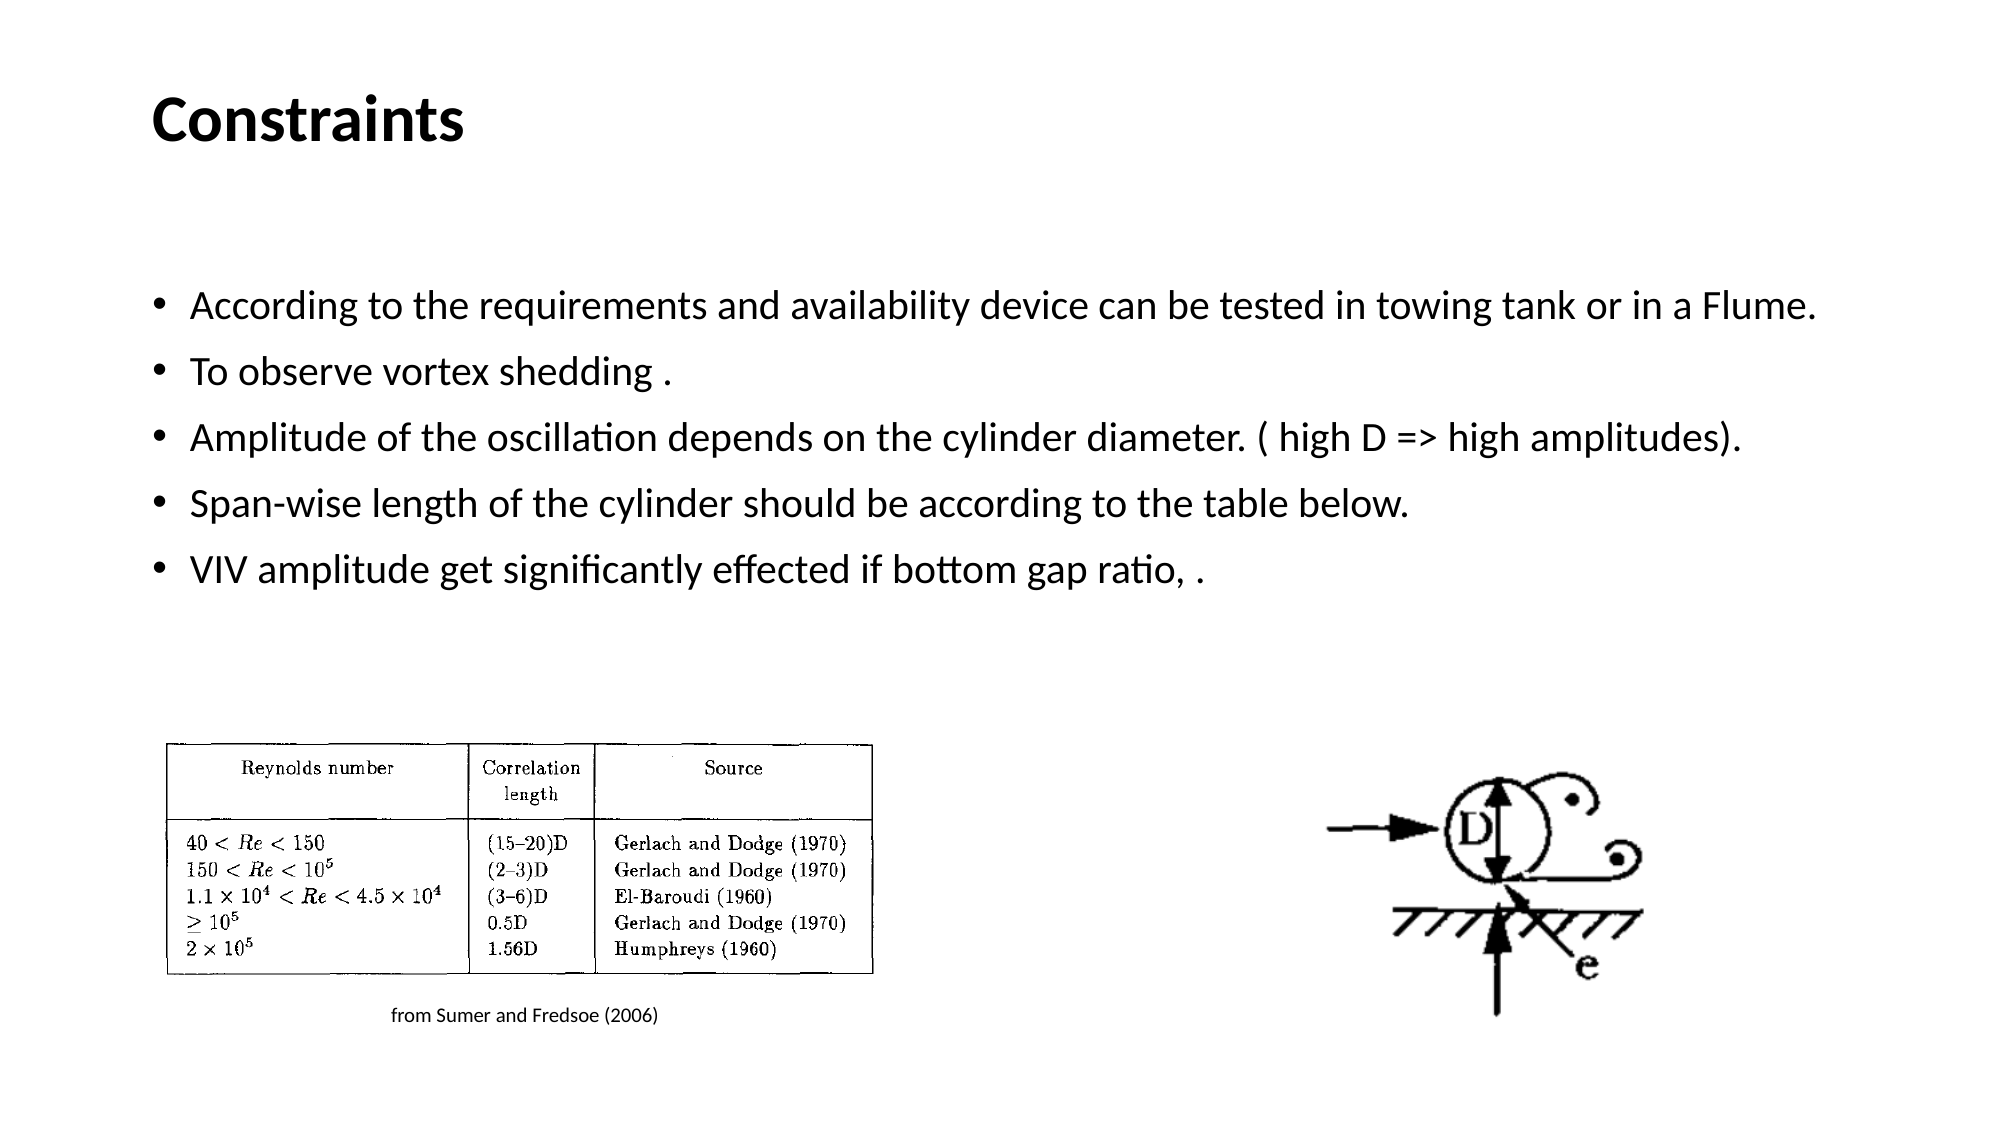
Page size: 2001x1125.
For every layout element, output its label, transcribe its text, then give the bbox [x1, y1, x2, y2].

picture [106, 714, 944, 989]
text_box from Sumer and Fredsoe (2006) [211, 994, 839, 1035]
picture [1282, 714, 1712, 1045]
title Constraints [137, 59, 1863, 179]
